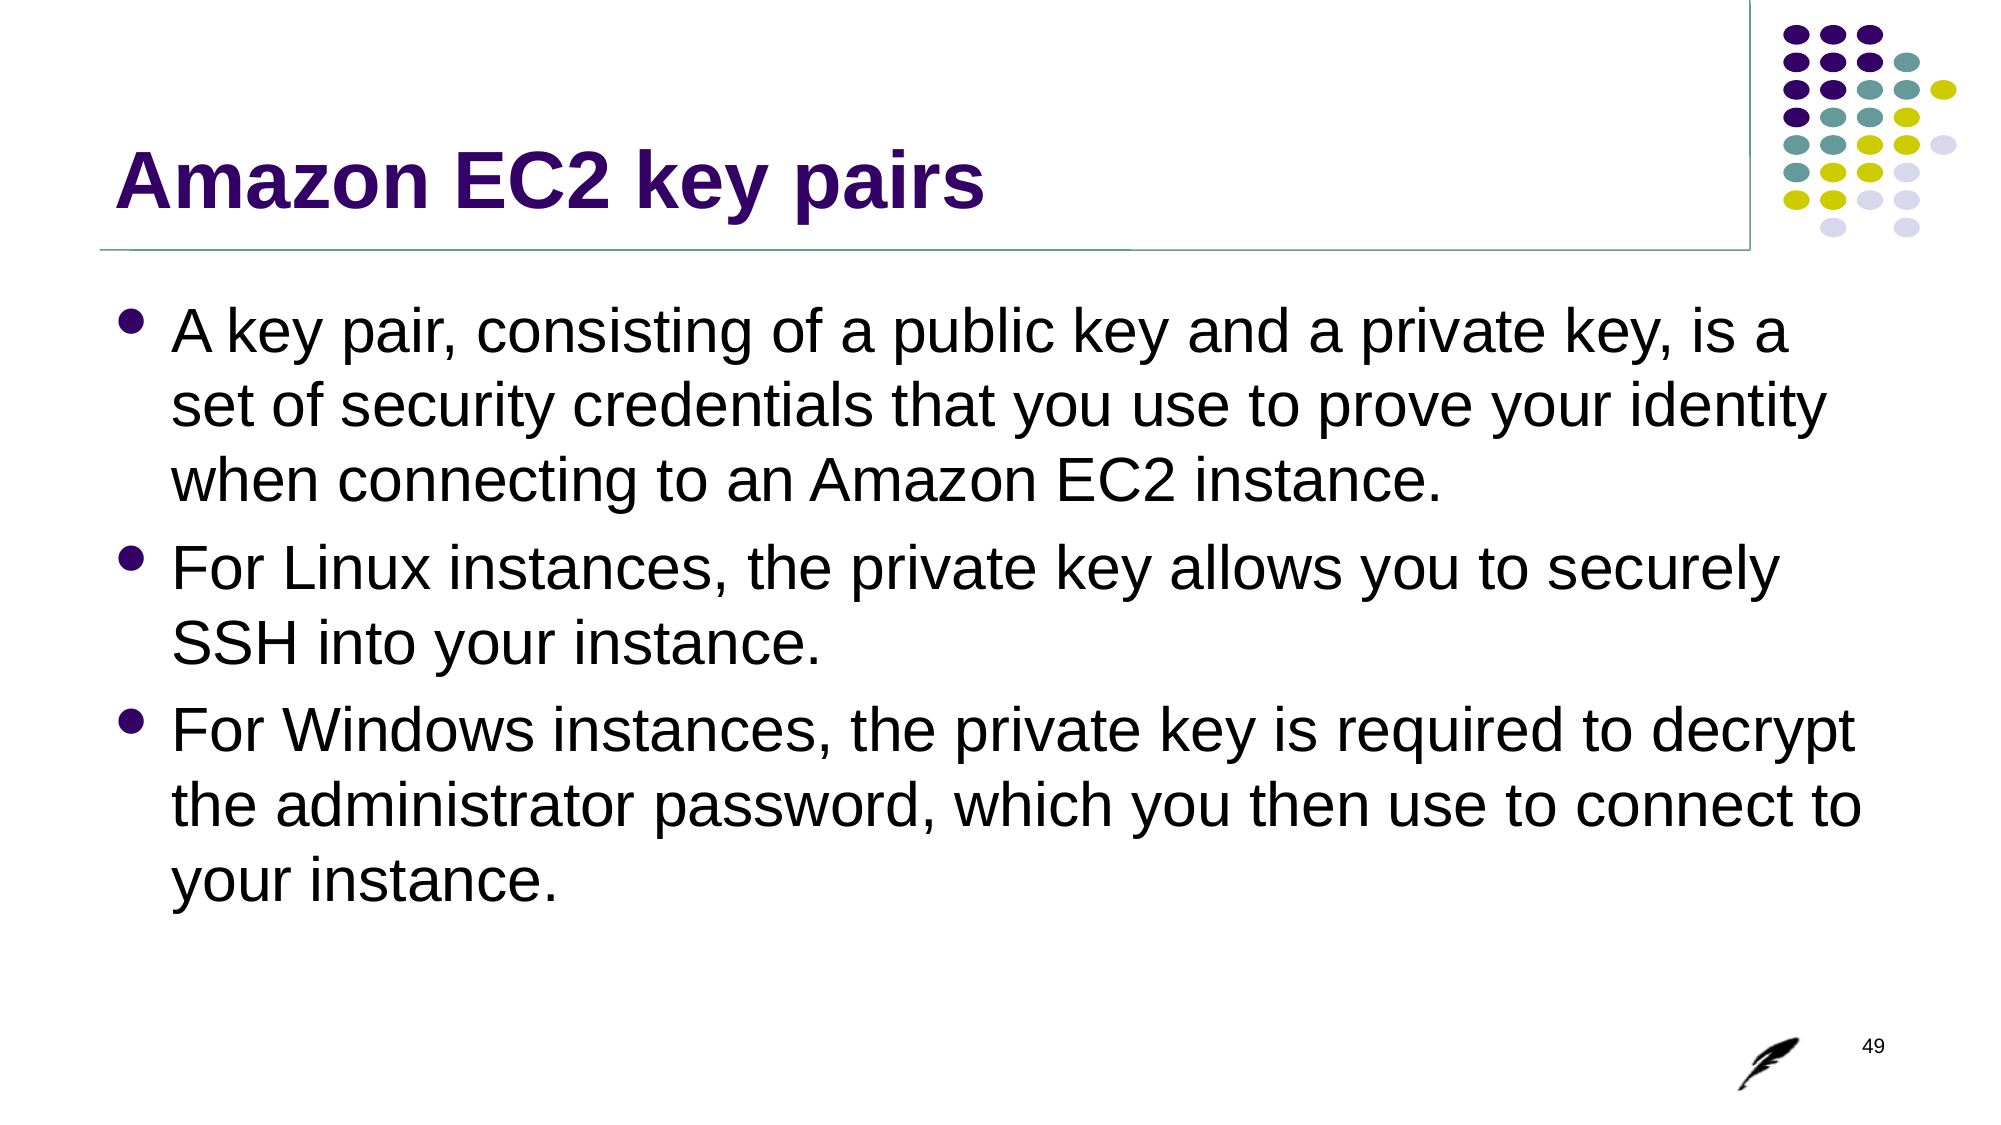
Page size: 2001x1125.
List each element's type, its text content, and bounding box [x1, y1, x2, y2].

title Amazon EC2 key pairs [99, 20, 1750, 233]
slide_number 49 [1433, 1025, 1900, 1100]
list A key pair, consisting of a public key and a private key, is a set of security credentials that you use to prove your identity when connecting to an Amazon EC2 instance. For Linux instances, the private key allows you to securely SSH into your instance. For Windows instances, the private key is required to decrypt the administrator password, which you then use to connect to your instance. [99, 282, 1900, 1006]
